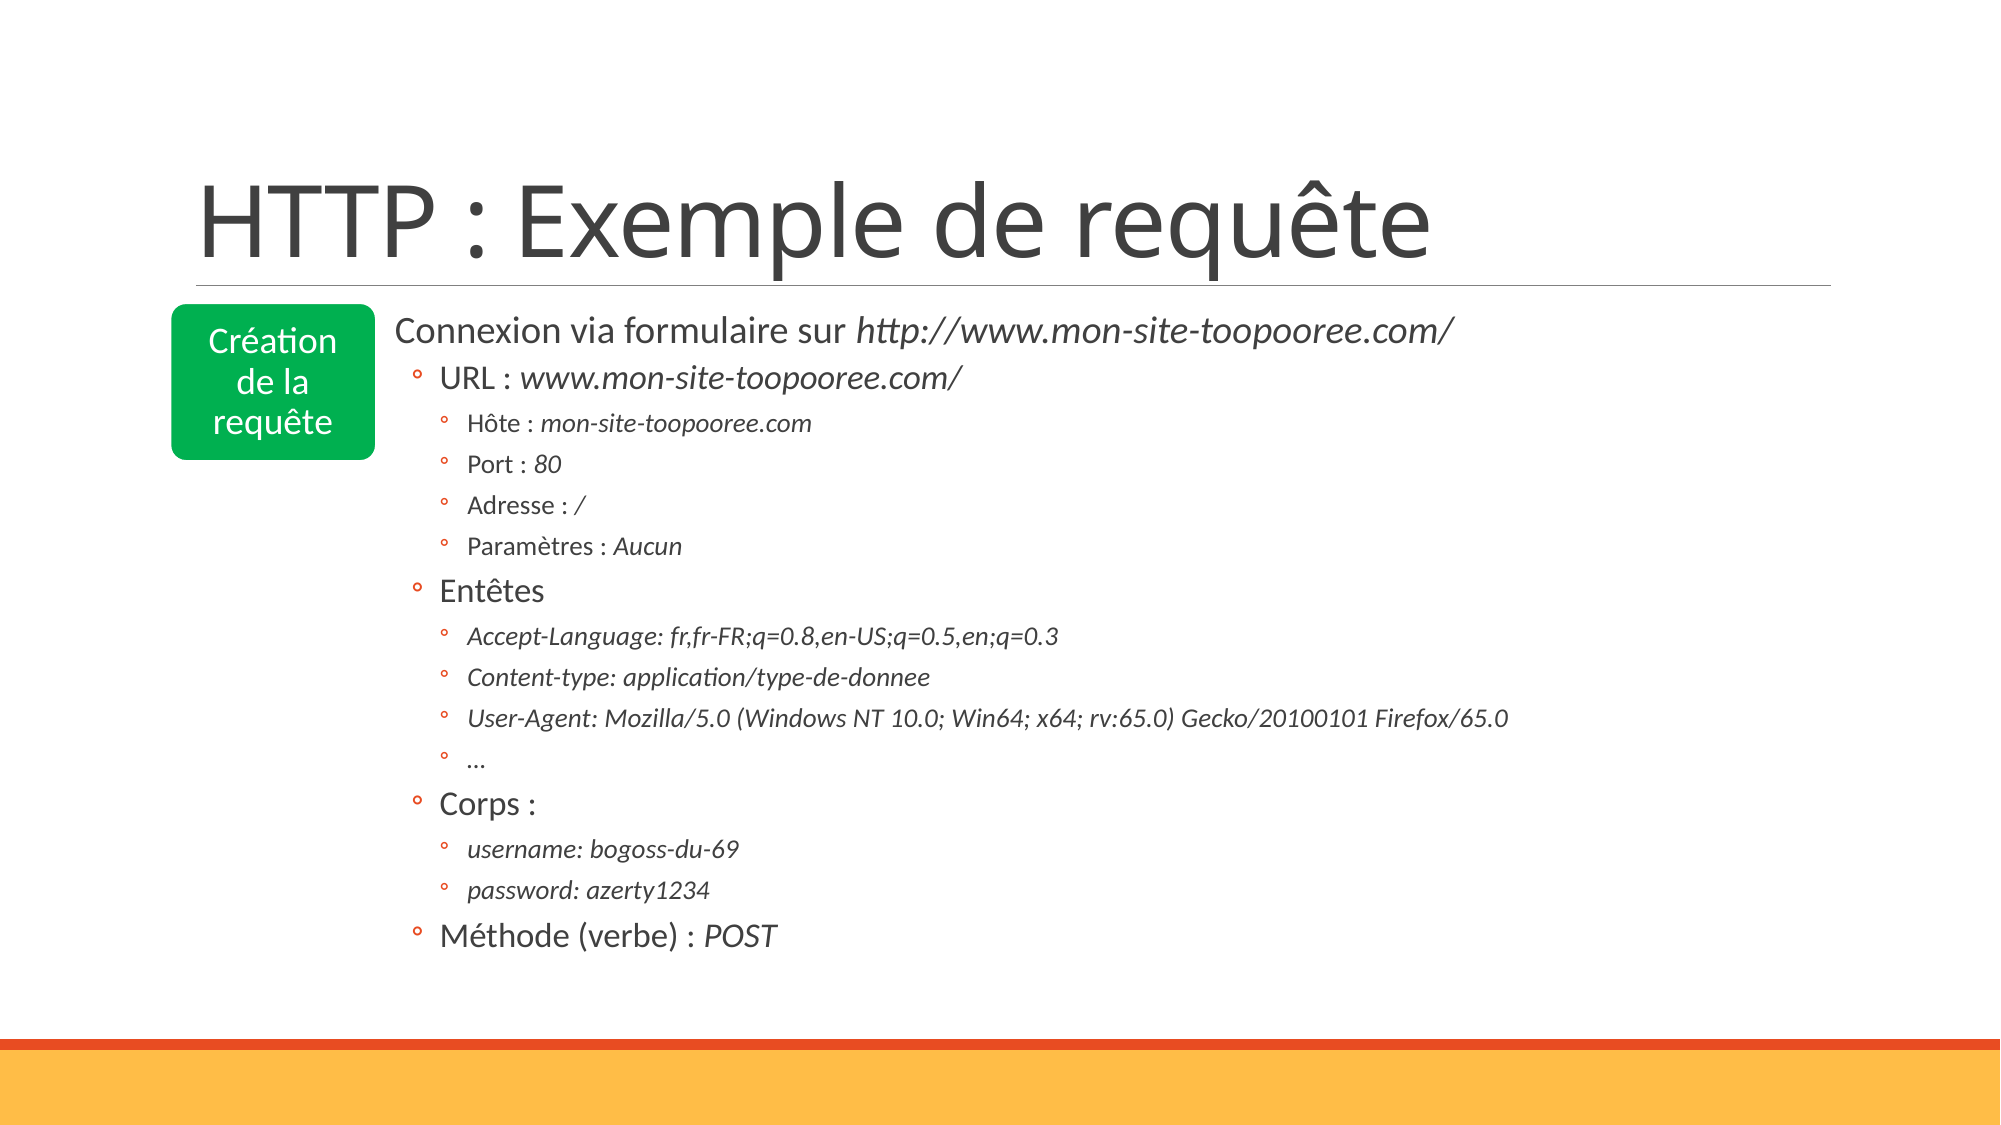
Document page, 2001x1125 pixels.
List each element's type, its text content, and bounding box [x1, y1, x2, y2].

list Connexion via formulaire sur http://www.mon-site-toopooree.com/ URL : www.mon-site-toopooree.com/ Hôte : mon-site-toopooree.com Port : 80 Adresse : / Paramètres : Aucun Entêtes Accept-Language: fr,fr-FR;q=0.8,en-US;q=0.5,en;q=0.3 Content-type: application/type-de-donnee User-Agent: Mozilla/5.0 (Windows NT 10.0; Win64; x64; rv:65.0) Gecko/20100101 Firefox/65.0 … Corps : username: bogoss-du-69 password: azerty1234 Méthode (verbe) : POST [380, 302, 1830, 963]
title HTTP : Exemple de requête [180, 47, 1830, 285]
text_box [169, 302, 377, 462]
